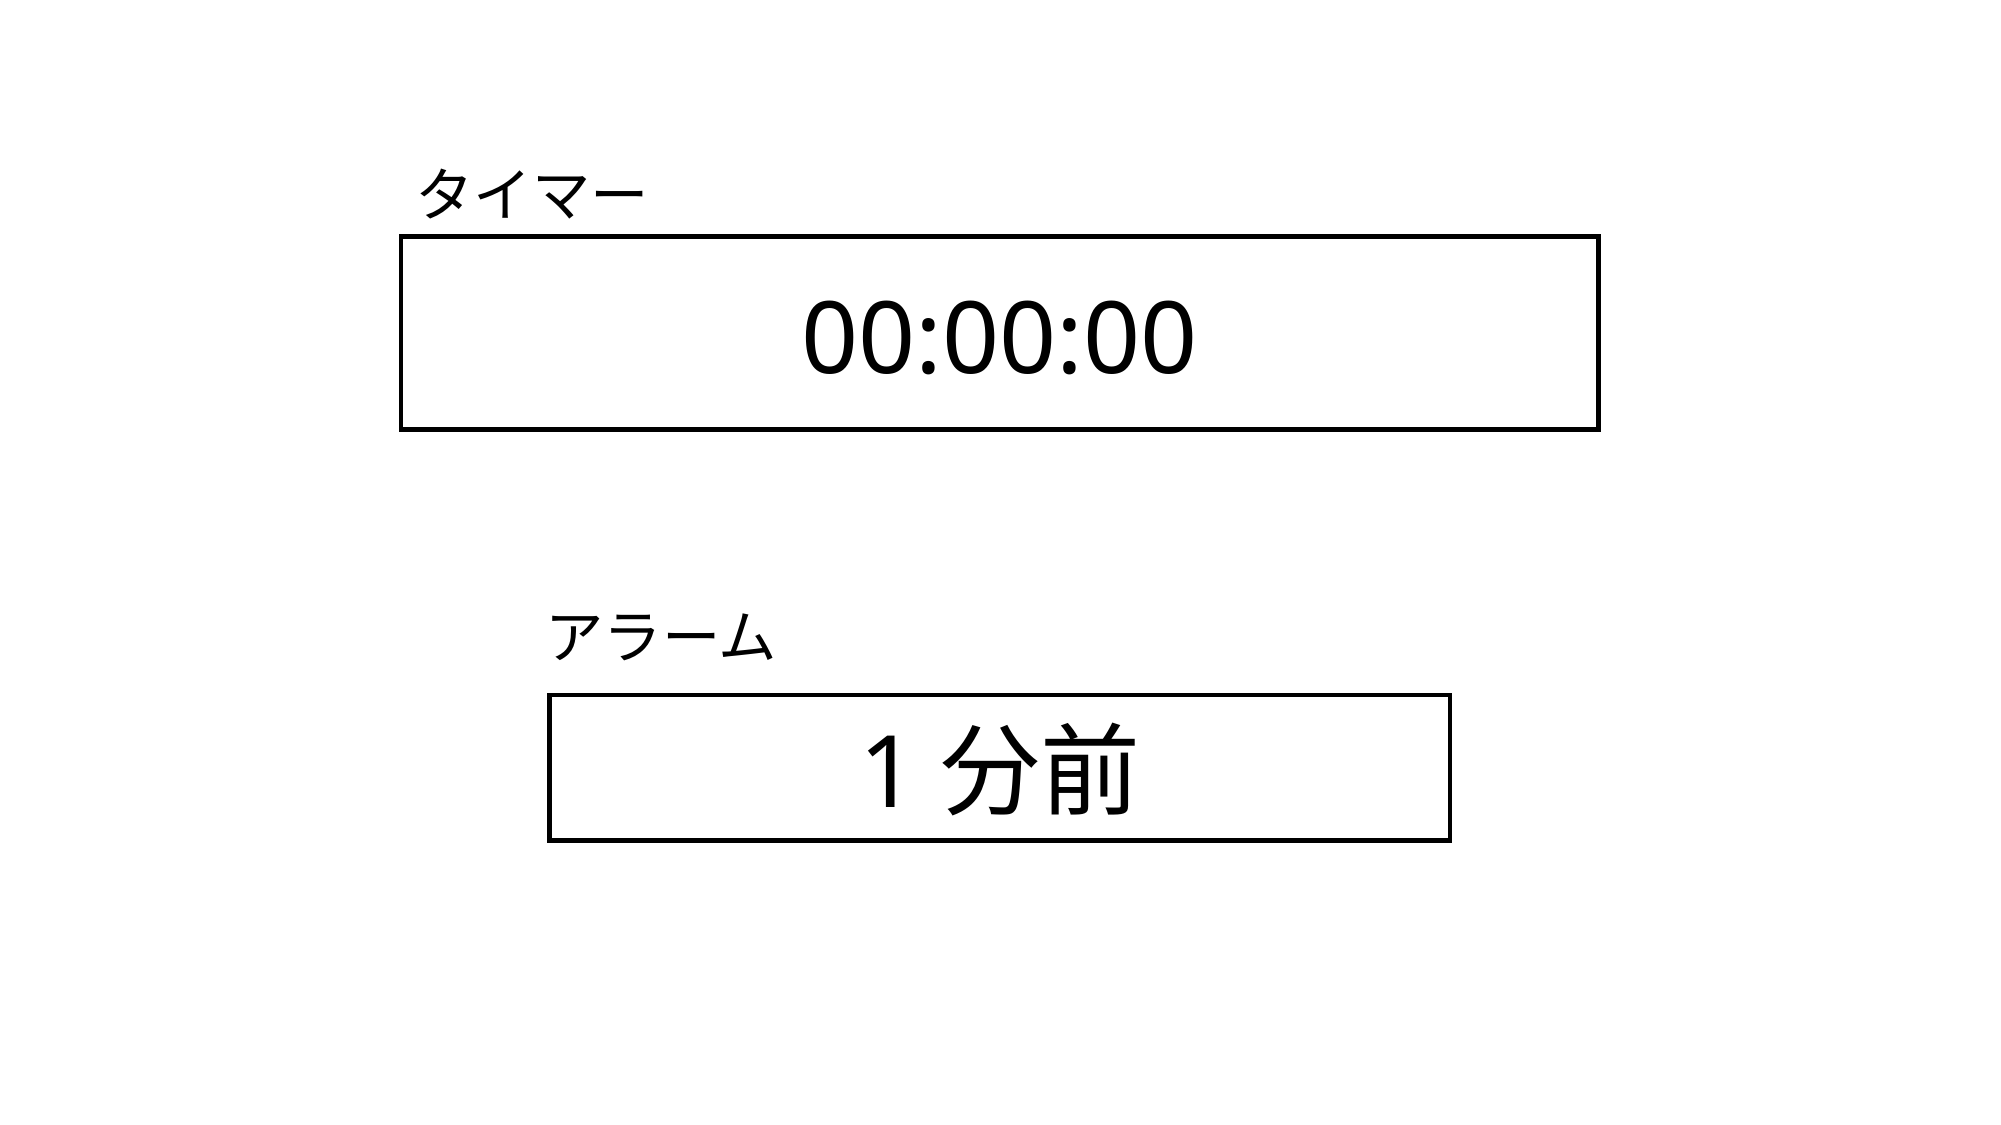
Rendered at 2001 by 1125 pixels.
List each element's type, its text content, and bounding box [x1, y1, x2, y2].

text_box タイマー [401, 151, 681, 236]
text_box 00:00:00 [400, 236, 1600, 431]
text_box アラーム [530, 593, 811, 678]
text_box 1分前 [549, 694, 1451, 841]
